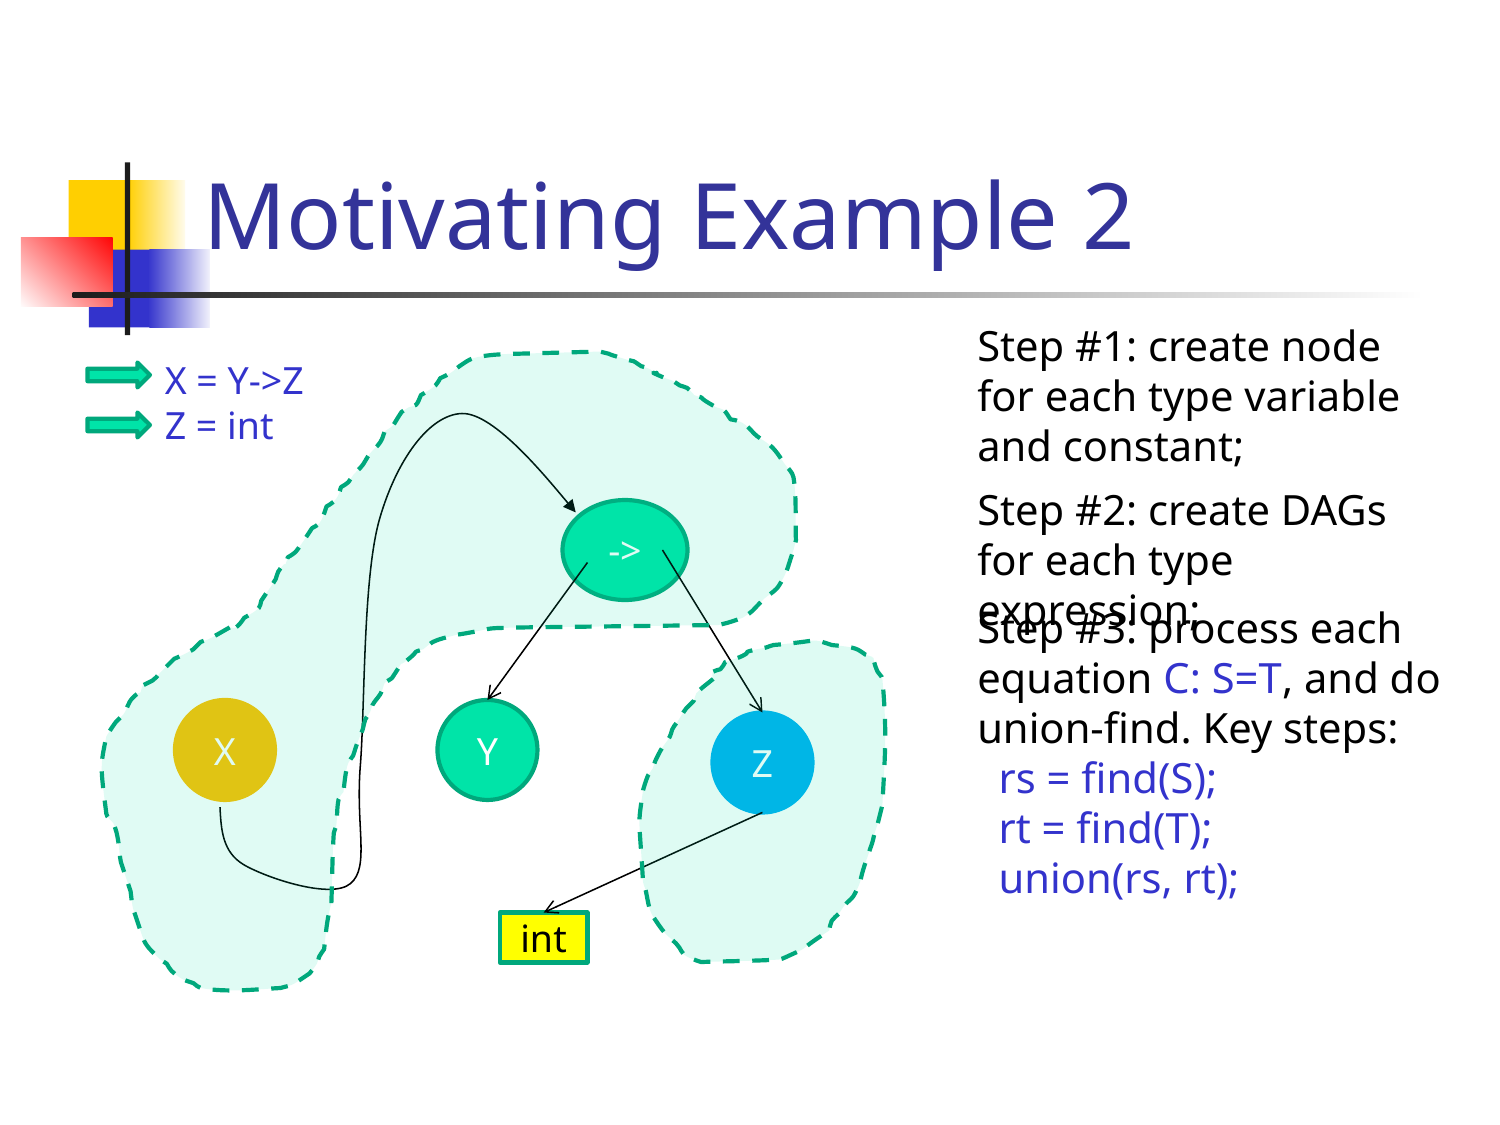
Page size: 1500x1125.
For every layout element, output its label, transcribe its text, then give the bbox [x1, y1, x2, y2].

text_box [638, 638, 888, 965]
text_box [85, 410, 153, 440]
text_box Step #3: process each equation C: S=T, and do union-find. Key steps: rs = find(S); rt = find(T); union(rs, rt); [962, 642, 1463, 910]
text_box Y [435, 698, 540, 803]
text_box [487, 562, 588, 701]
title Motivating Example 2 [188, 35, 1468, 275]
text_box int [498, 910, 590, 965]
text_box Step #2: create DAGs for each type expression; [962, 476, 1463, 642]
text_box X = Y->Z Z = int [150, 349, 350, 455]
text_box Step #1: create node for each type variable and constant; [962, 312, 1463, 476]
text_box [99, 349, 799, 993]
text_box [332, 734, 363, 890]
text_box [662, 549, 763, 713]
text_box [543, 812, 763, 913]
text_box [85, 360, 153, 390]
